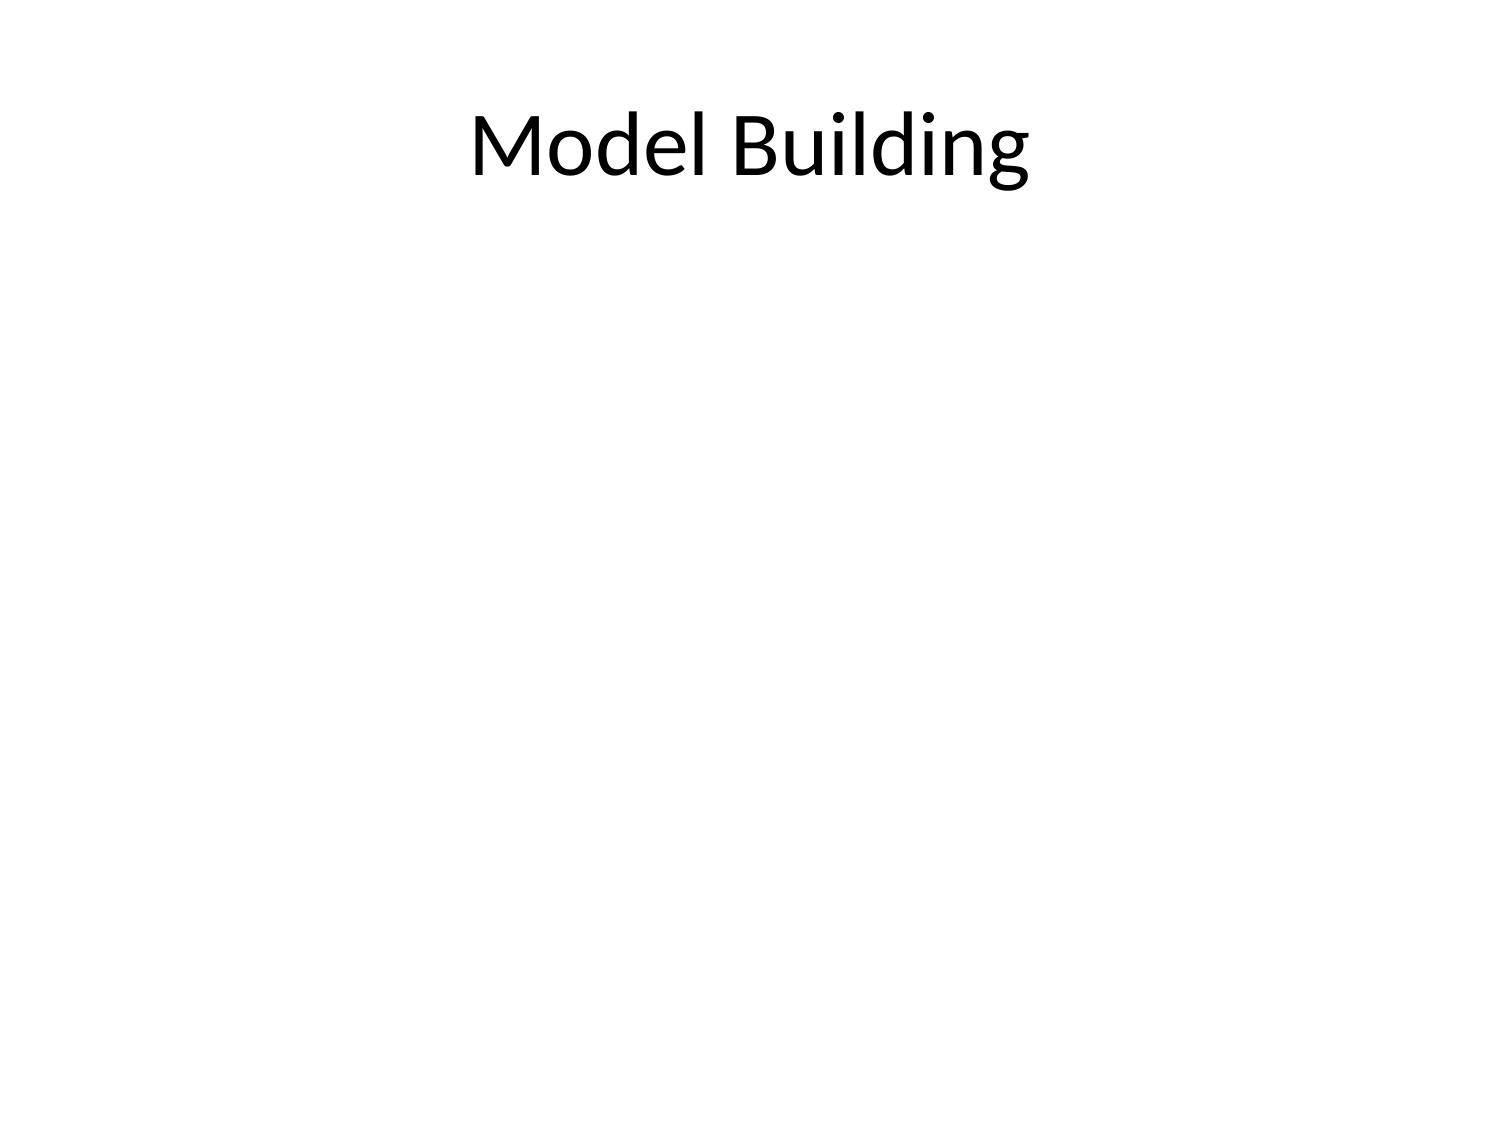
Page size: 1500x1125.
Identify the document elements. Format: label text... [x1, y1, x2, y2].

title Model Building [75, 45, 1425, 233]
